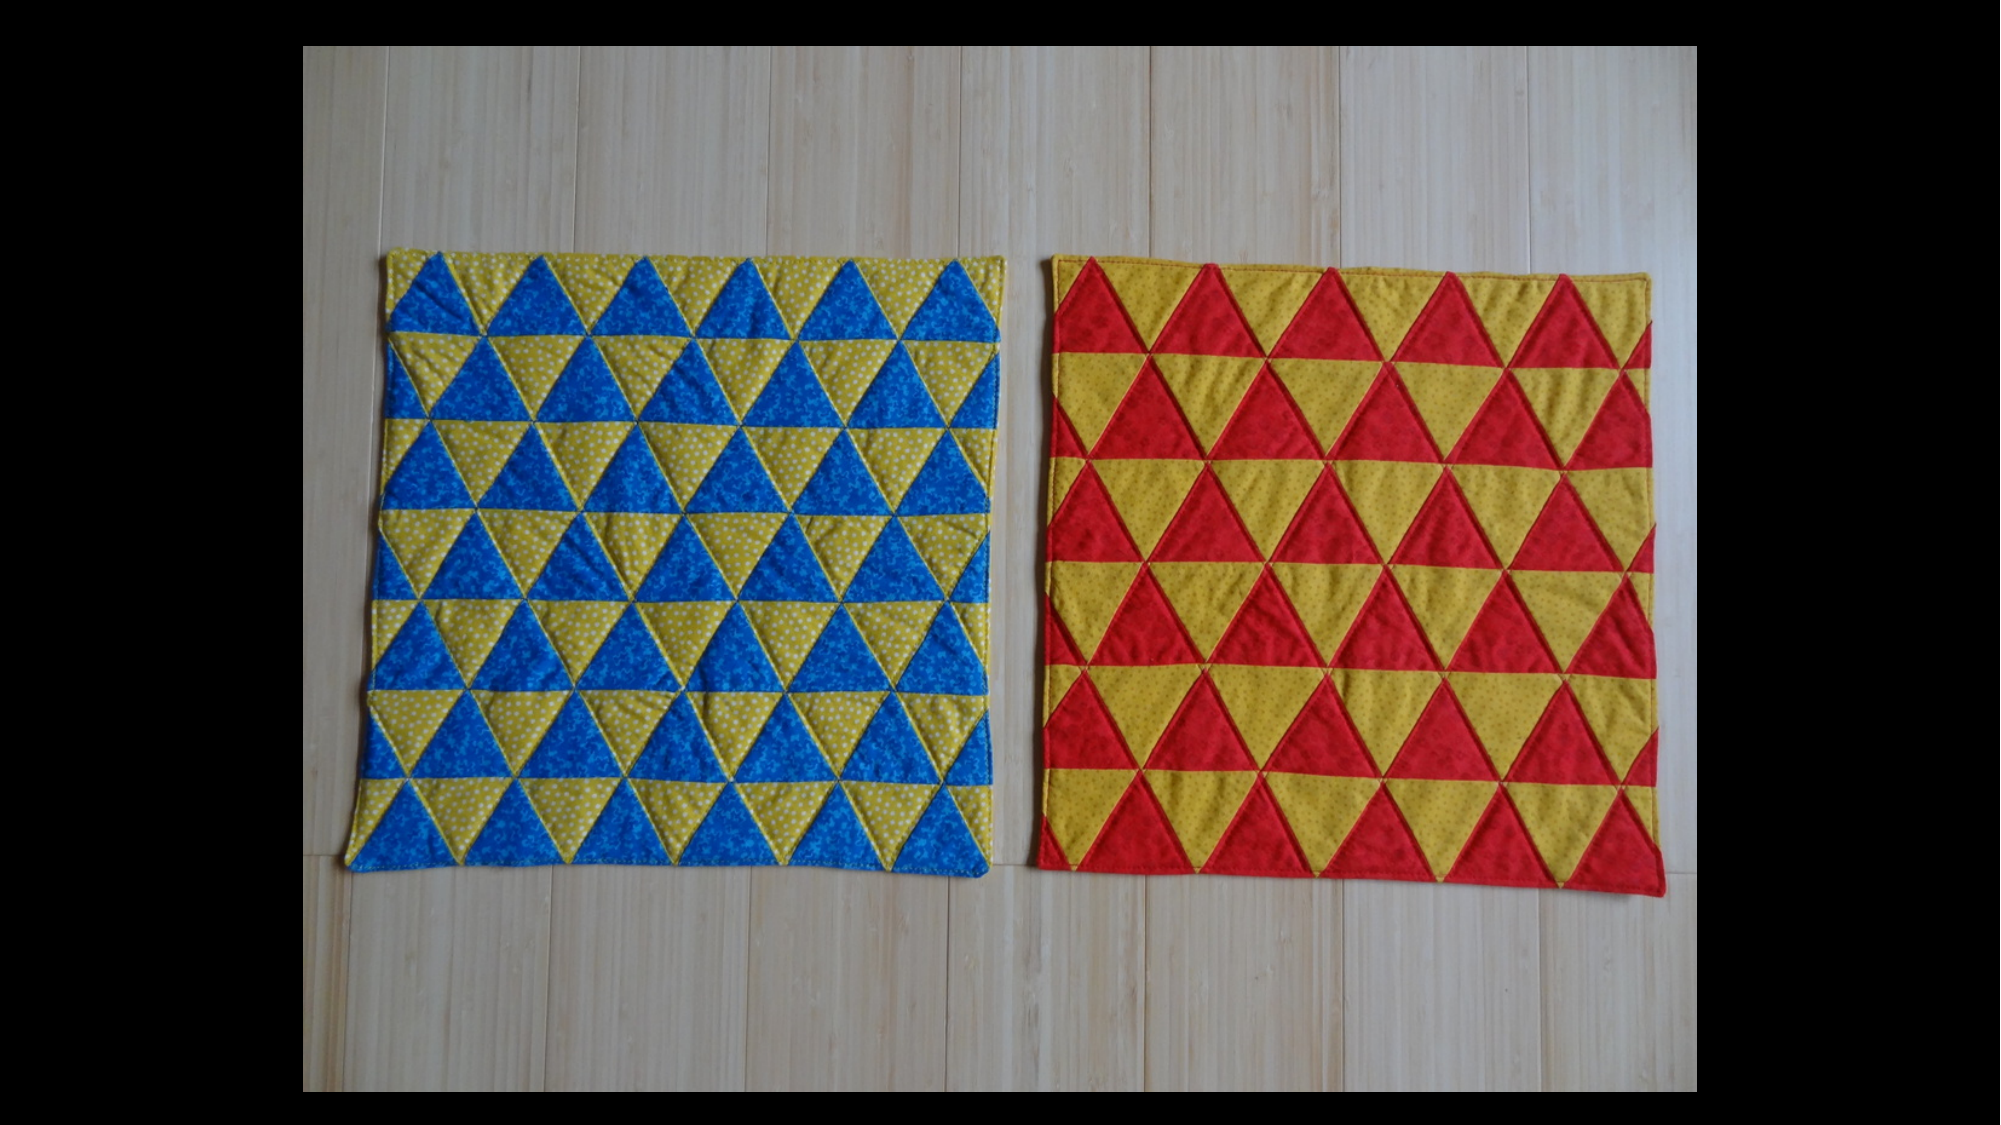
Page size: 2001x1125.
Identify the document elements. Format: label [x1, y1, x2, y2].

list [303, 46, 1697, 1092]
